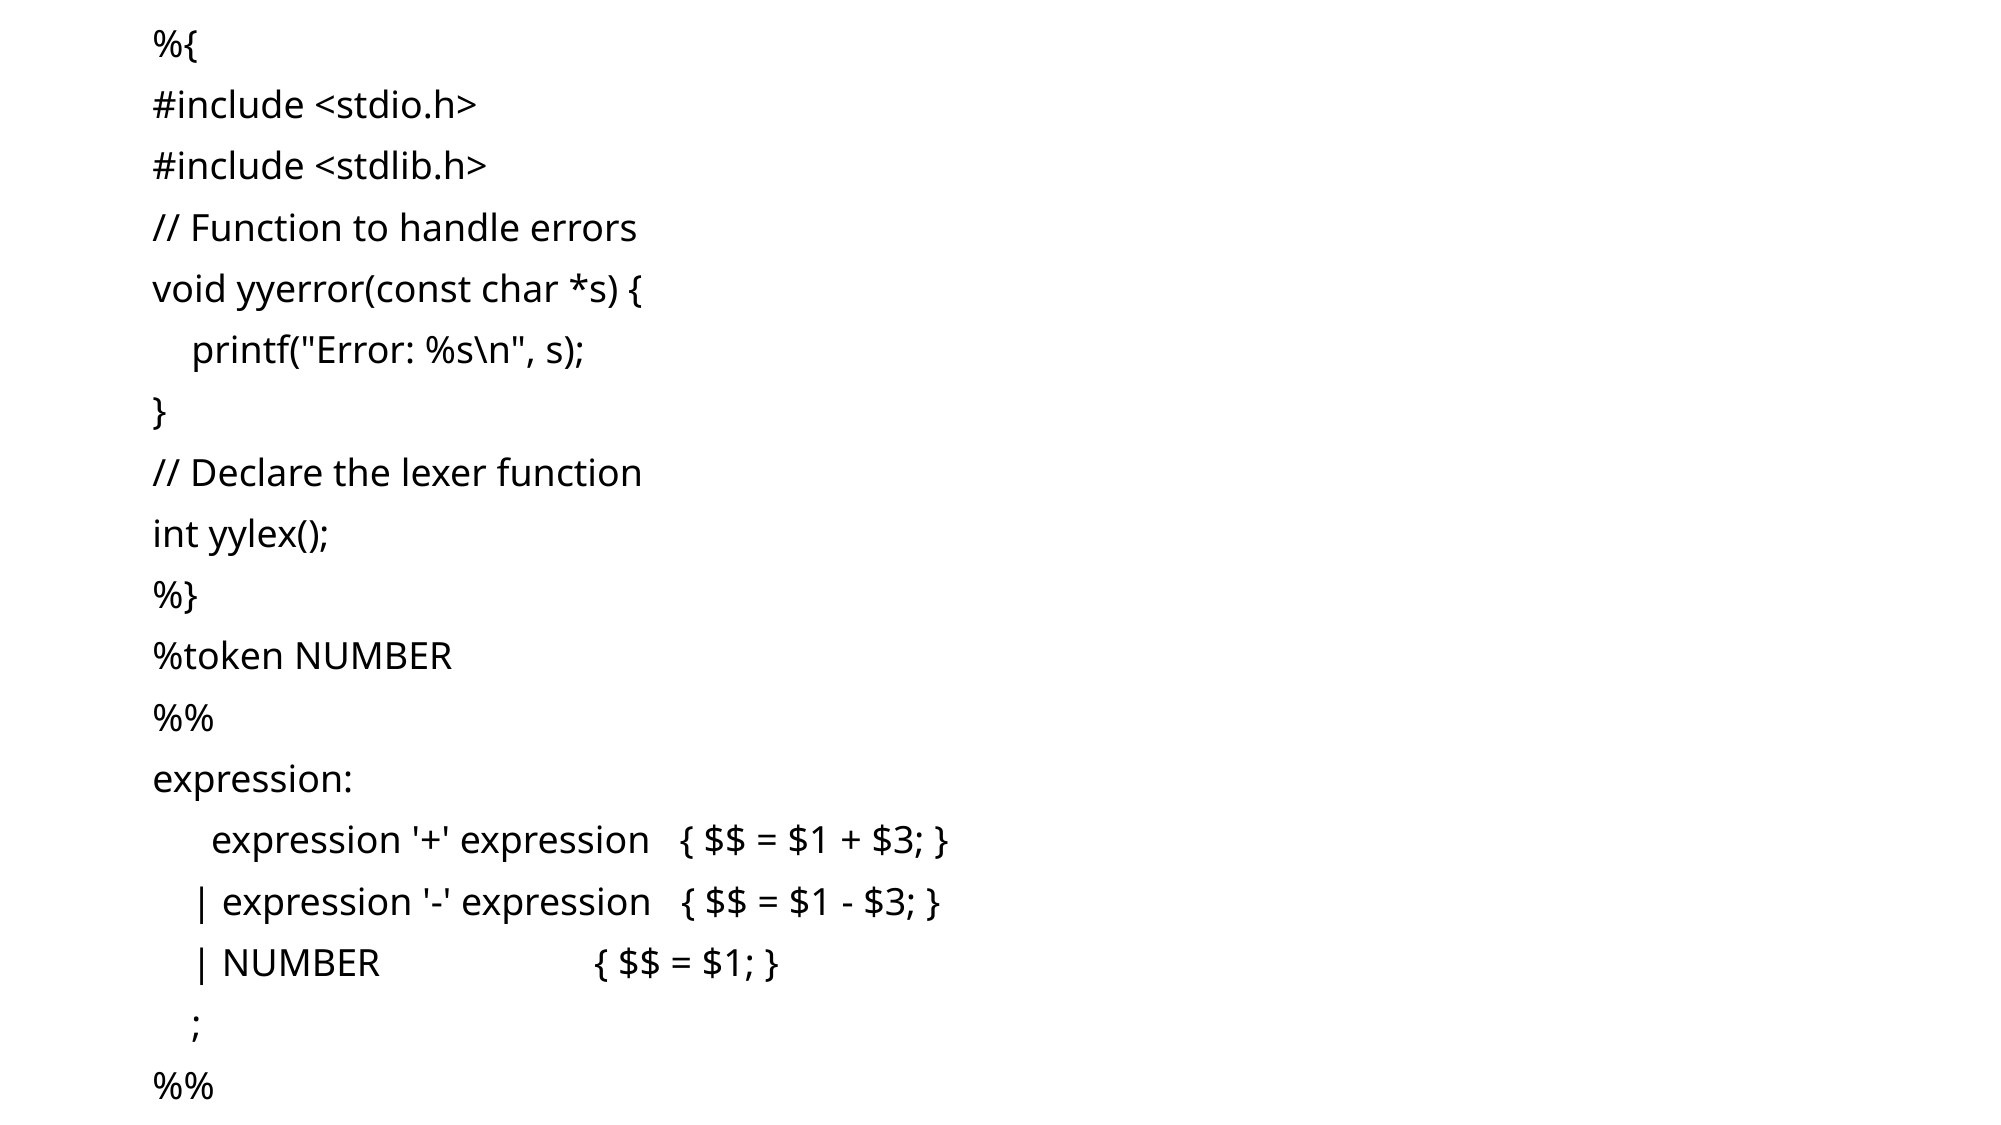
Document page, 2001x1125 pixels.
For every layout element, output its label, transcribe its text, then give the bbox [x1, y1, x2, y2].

list %{ #include <stdio.h> #include <stdlib.h> // Function to handle errors void yyerror(const char *s) { printf("Error: %s\n", s); } // Declare the lexer function int yylex(); %} %token NUMBER %% expression: expression '+' expression { $$ = $1 + $3; } | expression '-' expression { $$ = $1 - $3; } | NUMBER { $$ = $1; } ; %% [137, 17, 1863, 1125]
